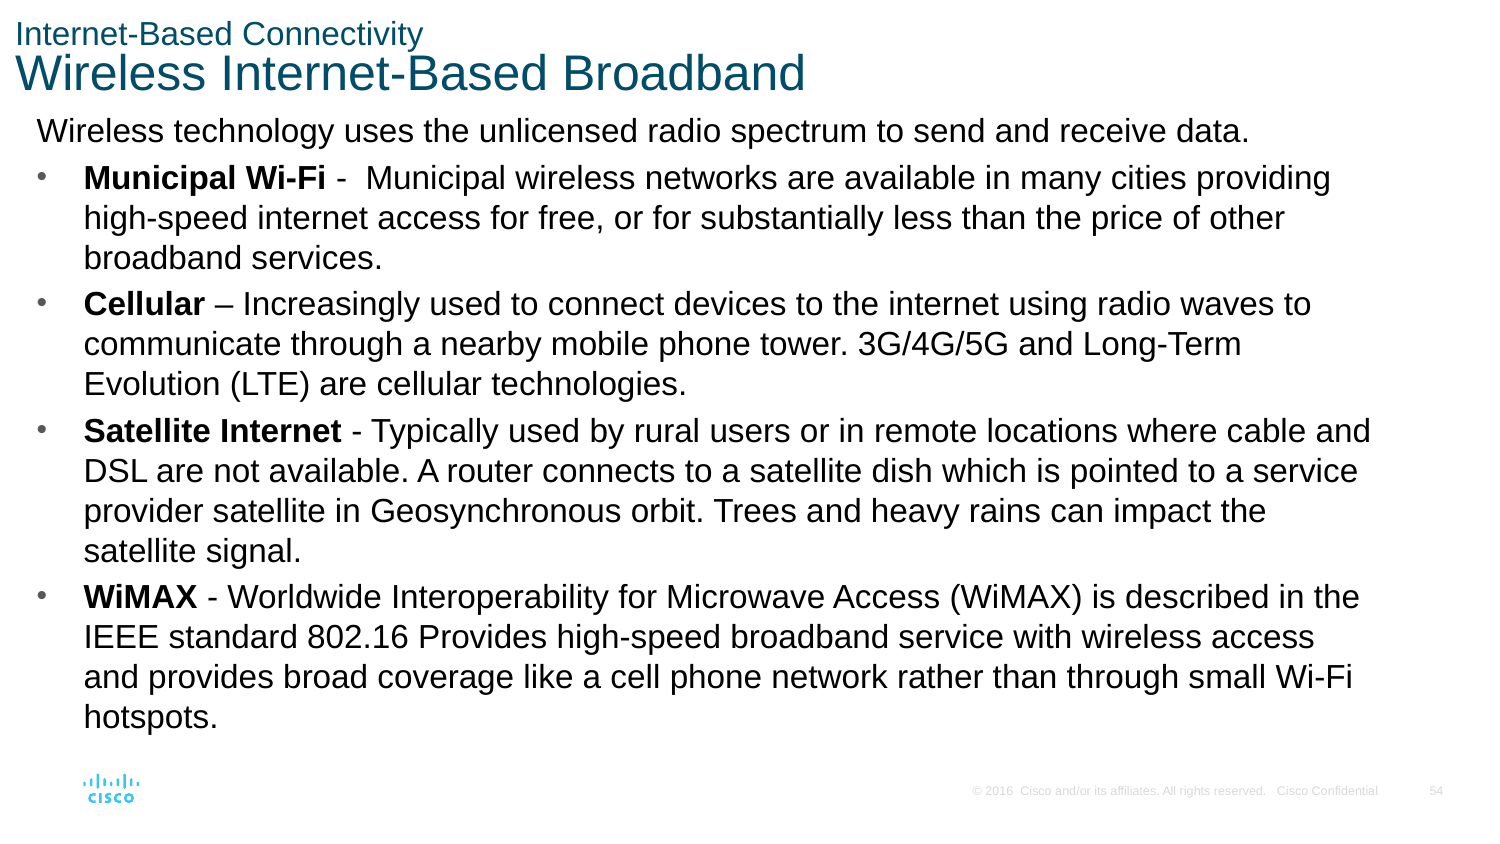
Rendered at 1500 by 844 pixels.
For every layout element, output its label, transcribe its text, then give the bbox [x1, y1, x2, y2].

title Internet-Based Connectivity Wireless Internet-Based Broadband [0, 0, 1369, 121]
list Wireless technology uses the unlicensed radio spectrum to send and receive data. Municipal Wi-Fi - Municipal wireless networks are available in many cities providing high-speed internet access for free, or for substantially less than the price of other broadband services. Cellular – Increasingly used to connect devices to the internet using radio waves to communicate through a nearby mobile phone tower. 3G/4G/5G and Long-Term Evolution (LTE) are cellular technologies. Satellite Internet - Typically used by rural users or in remote locations where cable and DSL are not available. A router connects to a satellite dish which is pointed to a service provider satellite in Geosynchronous orbit. Trees and heavy rains can impact the satellite signal. WiMAX - Worldwide Interoperability for Microwave Access (WiMAX) is described in the IEEE standard 802.16 Provides high-speed broadband service with wireless access and provides broad coverage like a cell phone network rather than through small Wi-Fi hotspots. [21, 102, 1391, 741]
